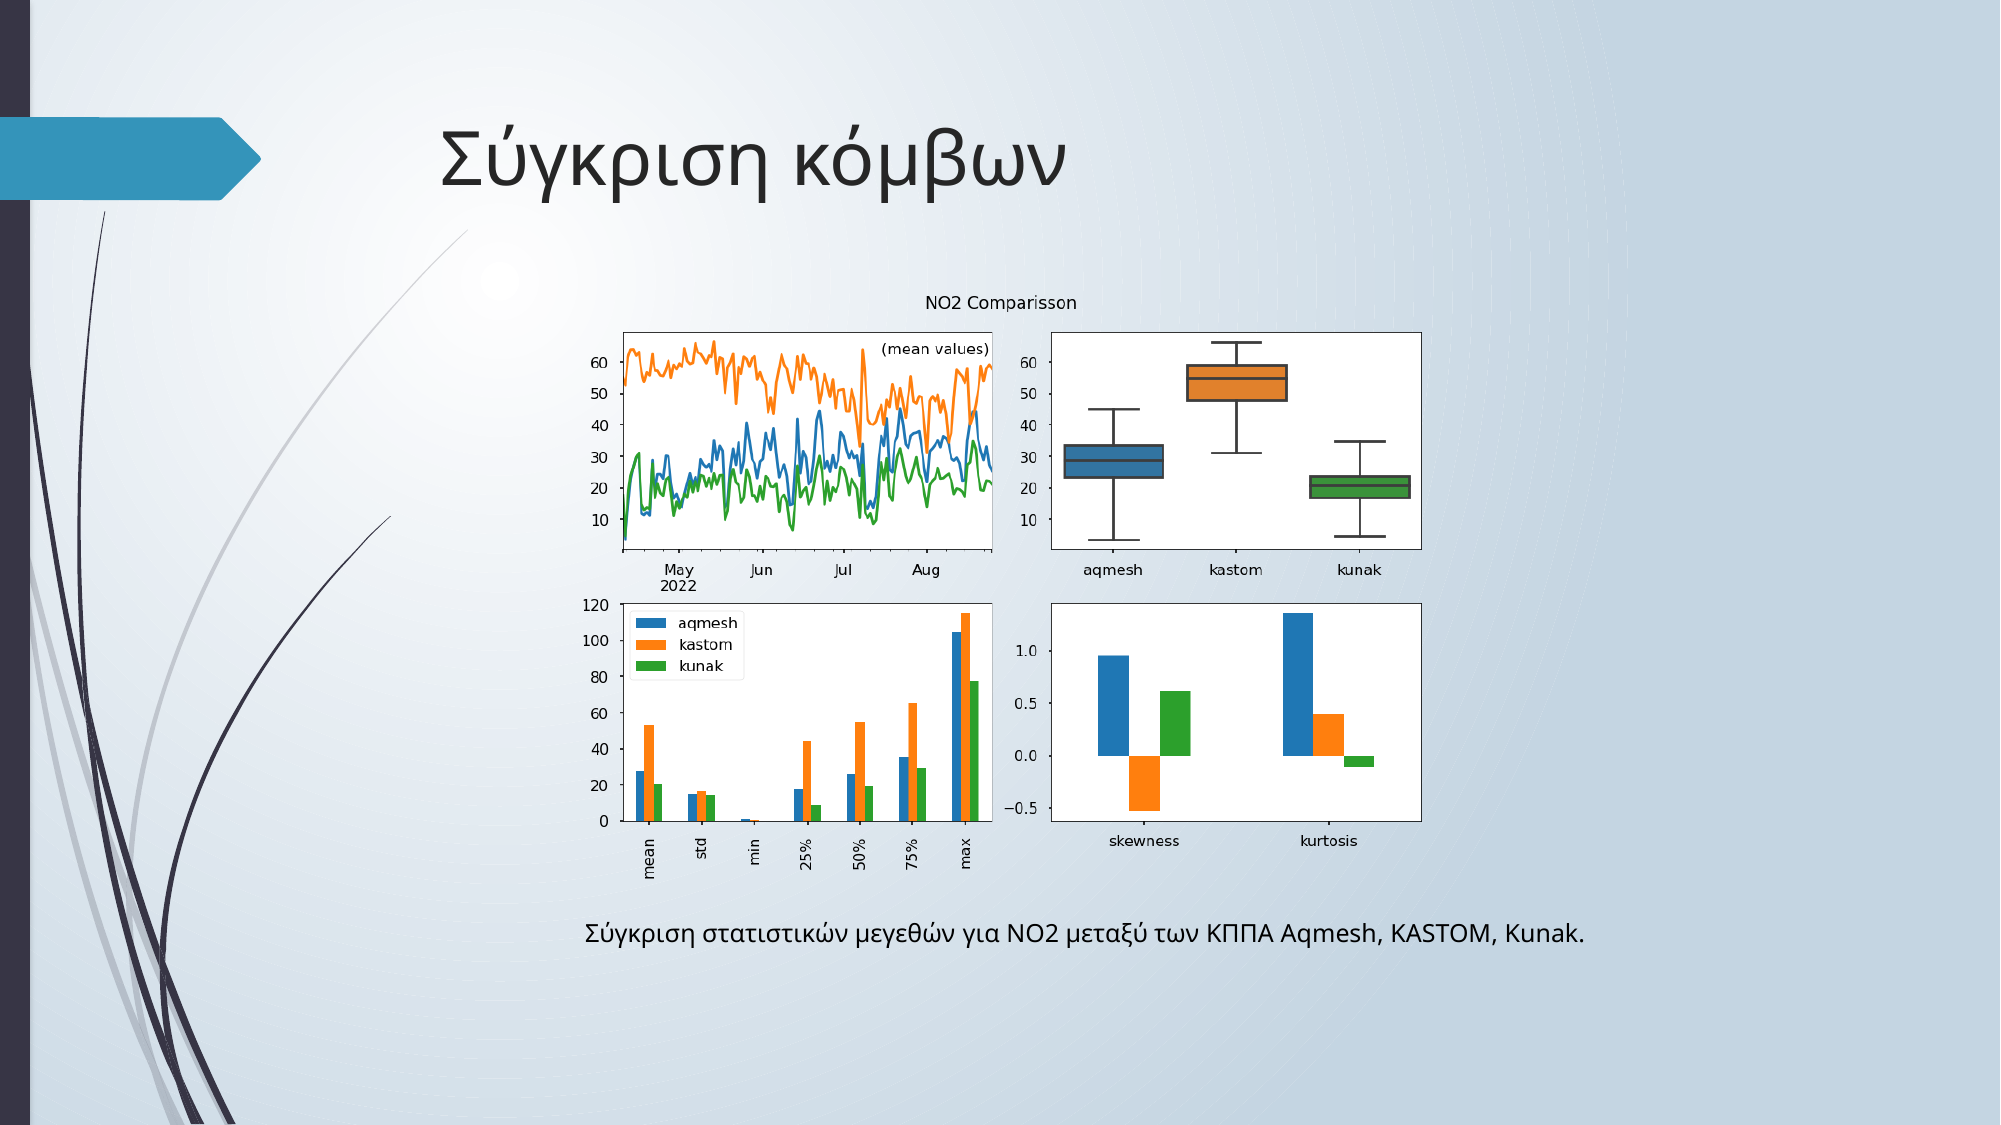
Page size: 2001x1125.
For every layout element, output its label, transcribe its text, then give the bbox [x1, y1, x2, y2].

text_box Σύγκριση στατιστικών μεγεθών για ΝΟ2 μεταξύ των ΚΠΠΑ Aqmesh, KASTOM, Kunak. [570, 910, 2000, 955]
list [570, 295, 1430, 887]
title Σύγκριση κόμβων [425, 102, 1888, 313]
